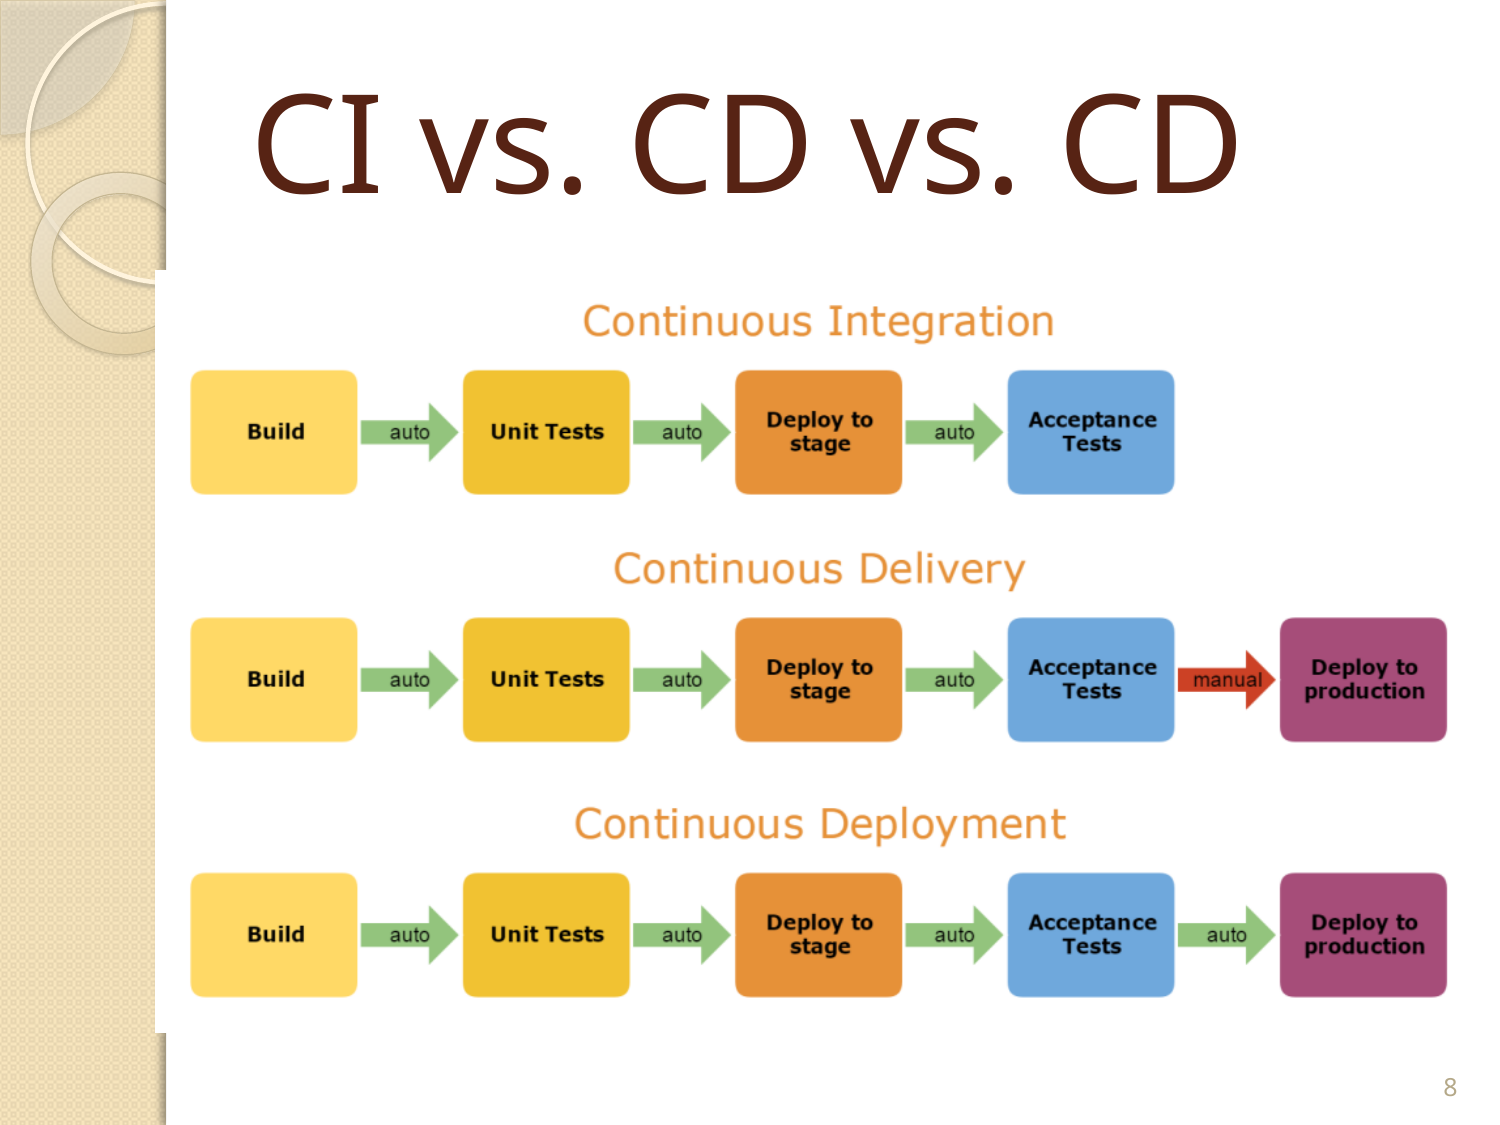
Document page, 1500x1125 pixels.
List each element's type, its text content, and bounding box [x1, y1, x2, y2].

title CI vs. CD vs. CD [235, 45, 1466, 233]
slide_number 8 [1413, 1045, 1488, 1113]
picture [154, 270, 1493, 1034]
